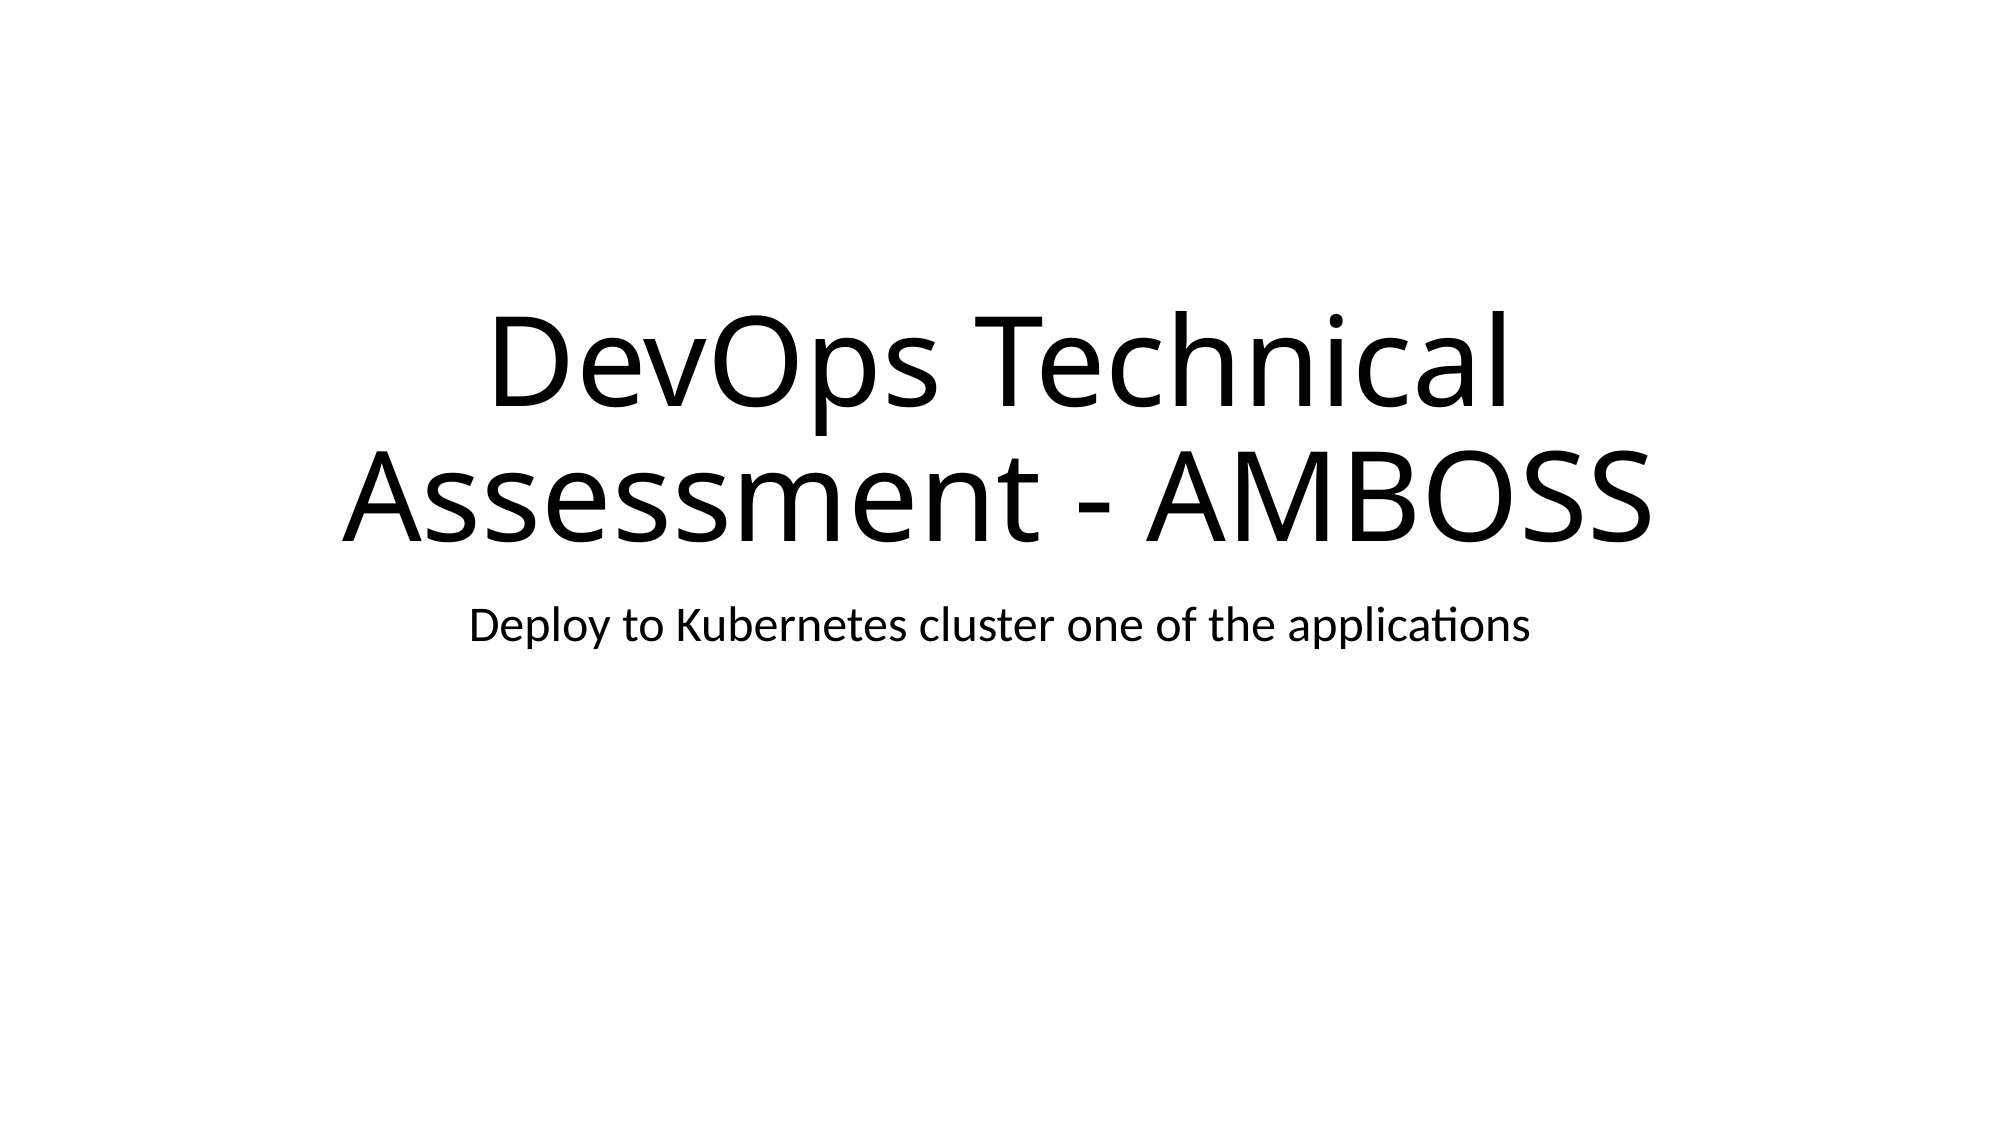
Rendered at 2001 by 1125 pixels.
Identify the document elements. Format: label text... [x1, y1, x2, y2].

subtitle Deploy to Kubernetes cluster one of the applications [249, 590, 1750, 863]
title DevOps Technical Assessment - AMBOSS [249, 184, 1750, 576]
